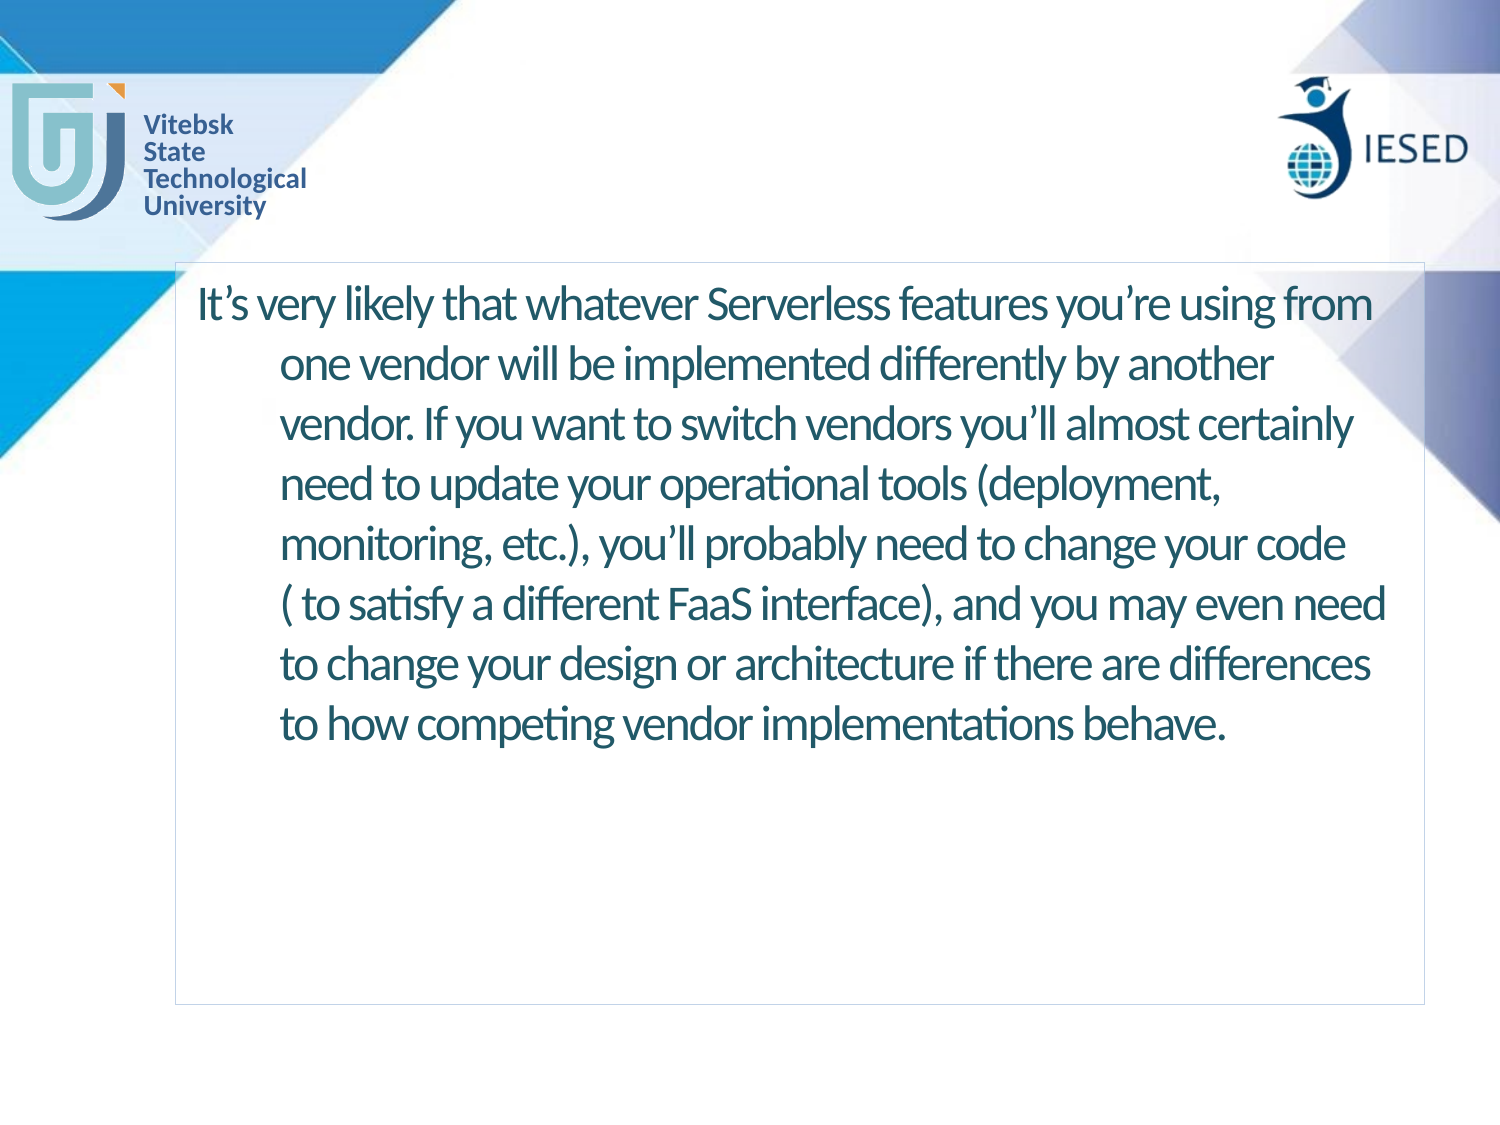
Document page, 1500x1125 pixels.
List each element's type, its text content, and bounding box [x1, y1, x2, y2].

picture [0, 0, 1500, 1125]
list It’s very likely that whatever Serverless features you’re using from one vendor will be implemented differently by another vendor. If you want to switch vendors you’ll almost certainly need to update your operational tools (deployment, monitoring, etc.), you’ll probably need to change your code ( to satisfy a different FaaS interface), and you may even need to change your design or architecture if there are differences to how competing vendor implementations behave. [175, 262, 1425, 1005]
